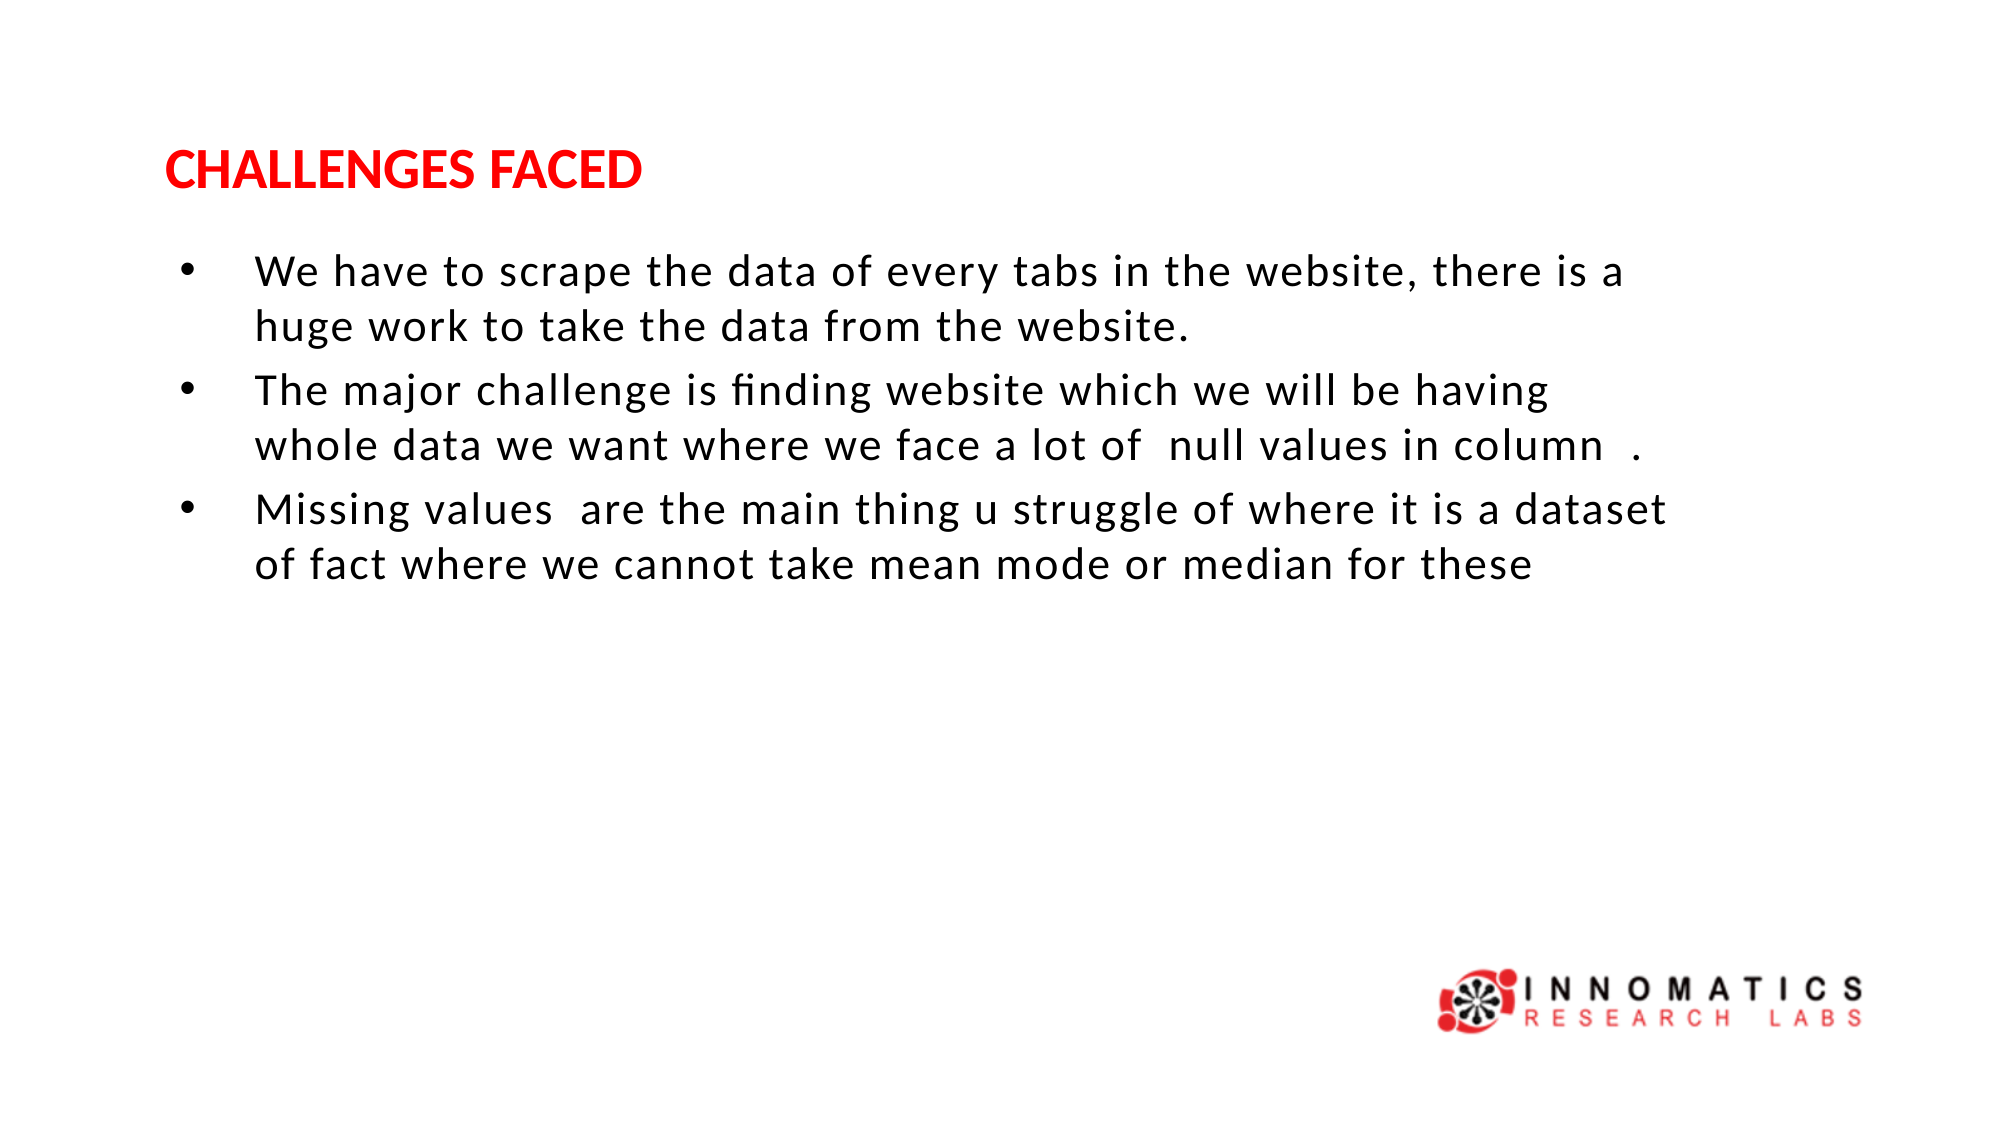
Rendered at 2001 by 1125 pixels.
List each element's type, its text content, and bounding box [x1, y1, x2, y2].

title CHALLENGES FACED [150, 47, 1850, 284]
subtitle We have to scrape the data of every tabs in the website, there is a huge work to take the data from the website. The major challenge is finding website which we will be having whole data we want where we face a lot of null values in column . Missing values are the main thing u struggle of where it is a dataset of fact where we cannot take mean mode or median for these [164, 233, 1700, 925]
picture [1426, 953, 1874, 1052]
